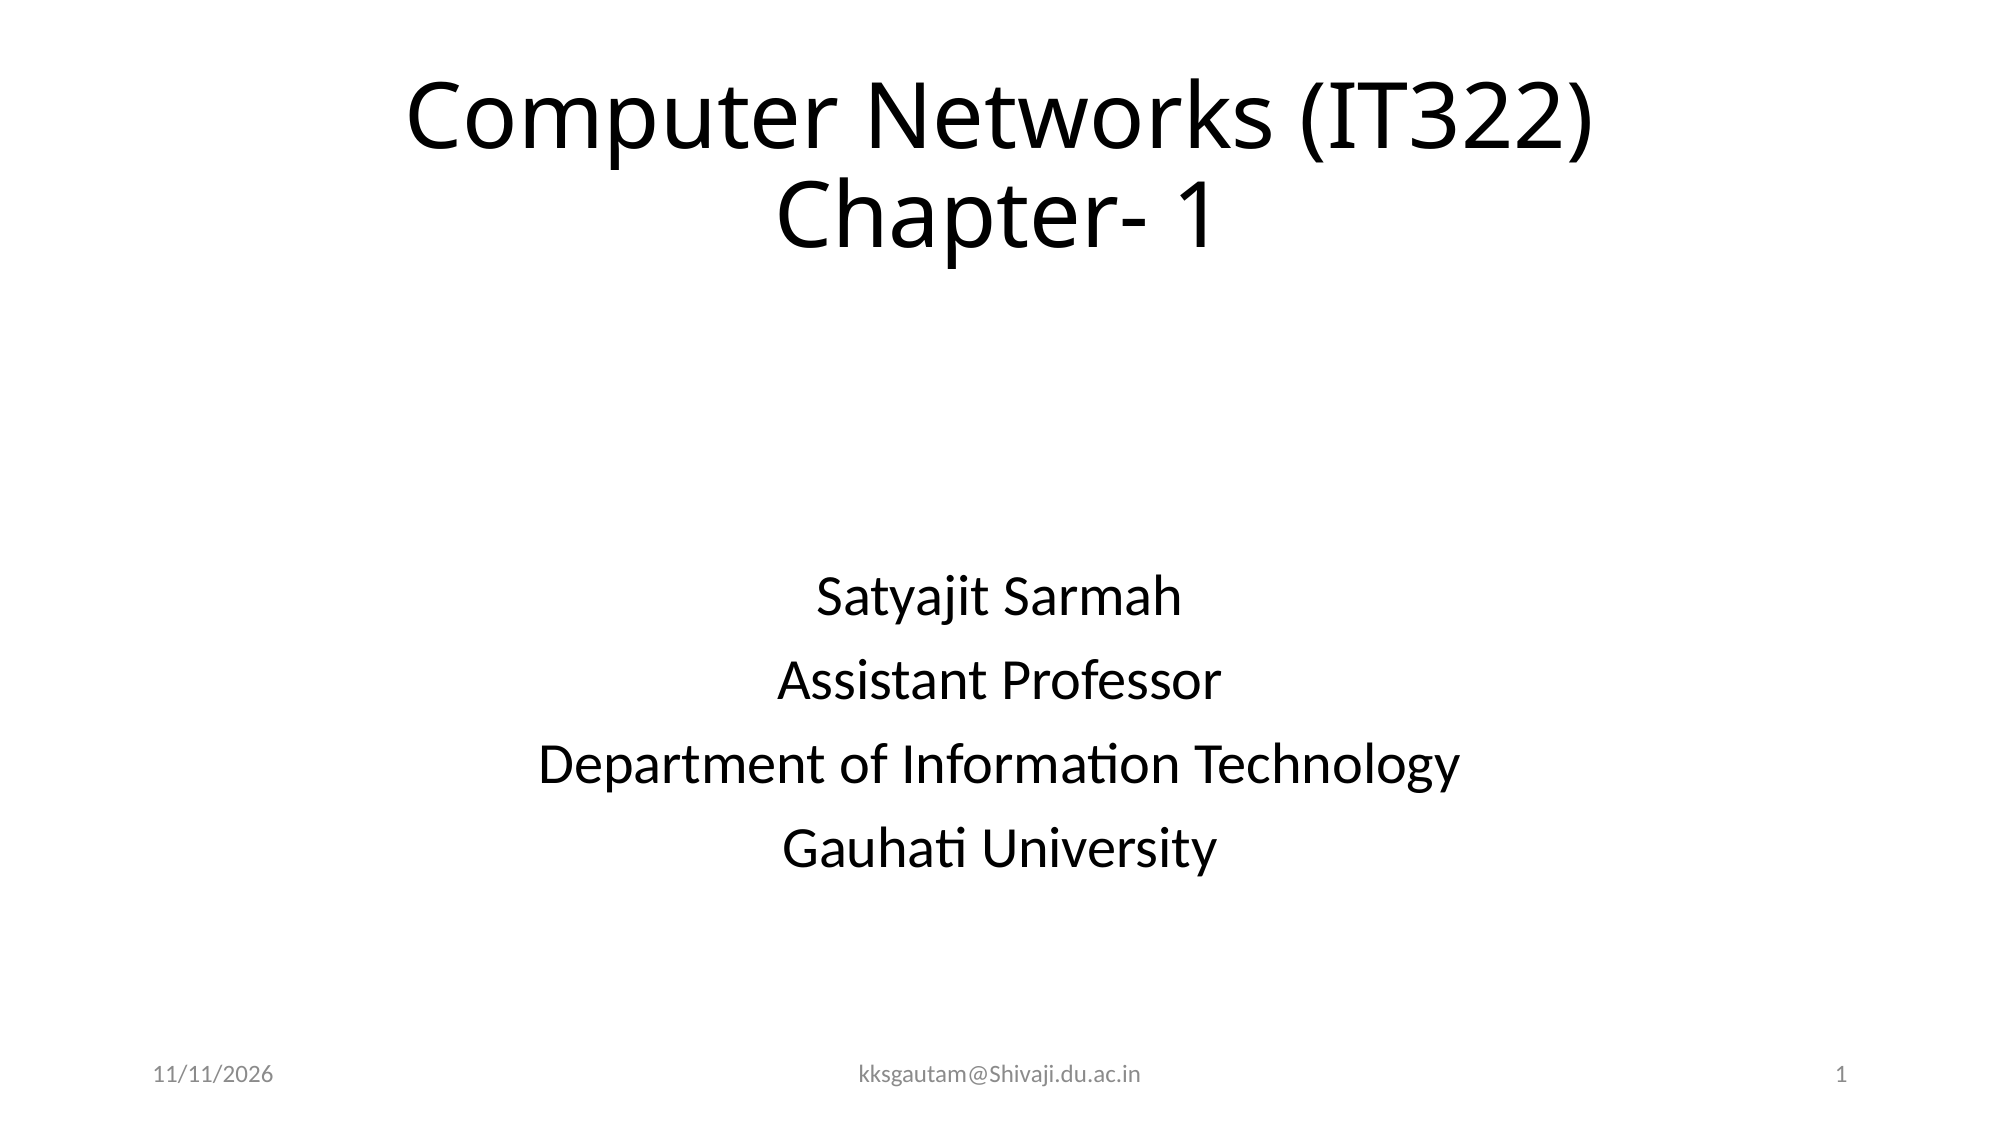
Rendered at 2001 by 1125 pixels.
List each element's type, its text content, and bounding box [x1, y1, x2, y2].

footer kksgautam@Shivaji.du.ac.in [662, 1042, 1338, 1103]
slide_number 1 [1412, 1042, 1863, 1103]
title Computer Networks (IT322) Chapter- 1 [137, 59, 1863, 278]
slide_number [137, 1042, 588, 1103]
list Satyajit Sarmah Assistant Professor Department of Information Technology Gauhati University [137, 299, 1863, 1014]
